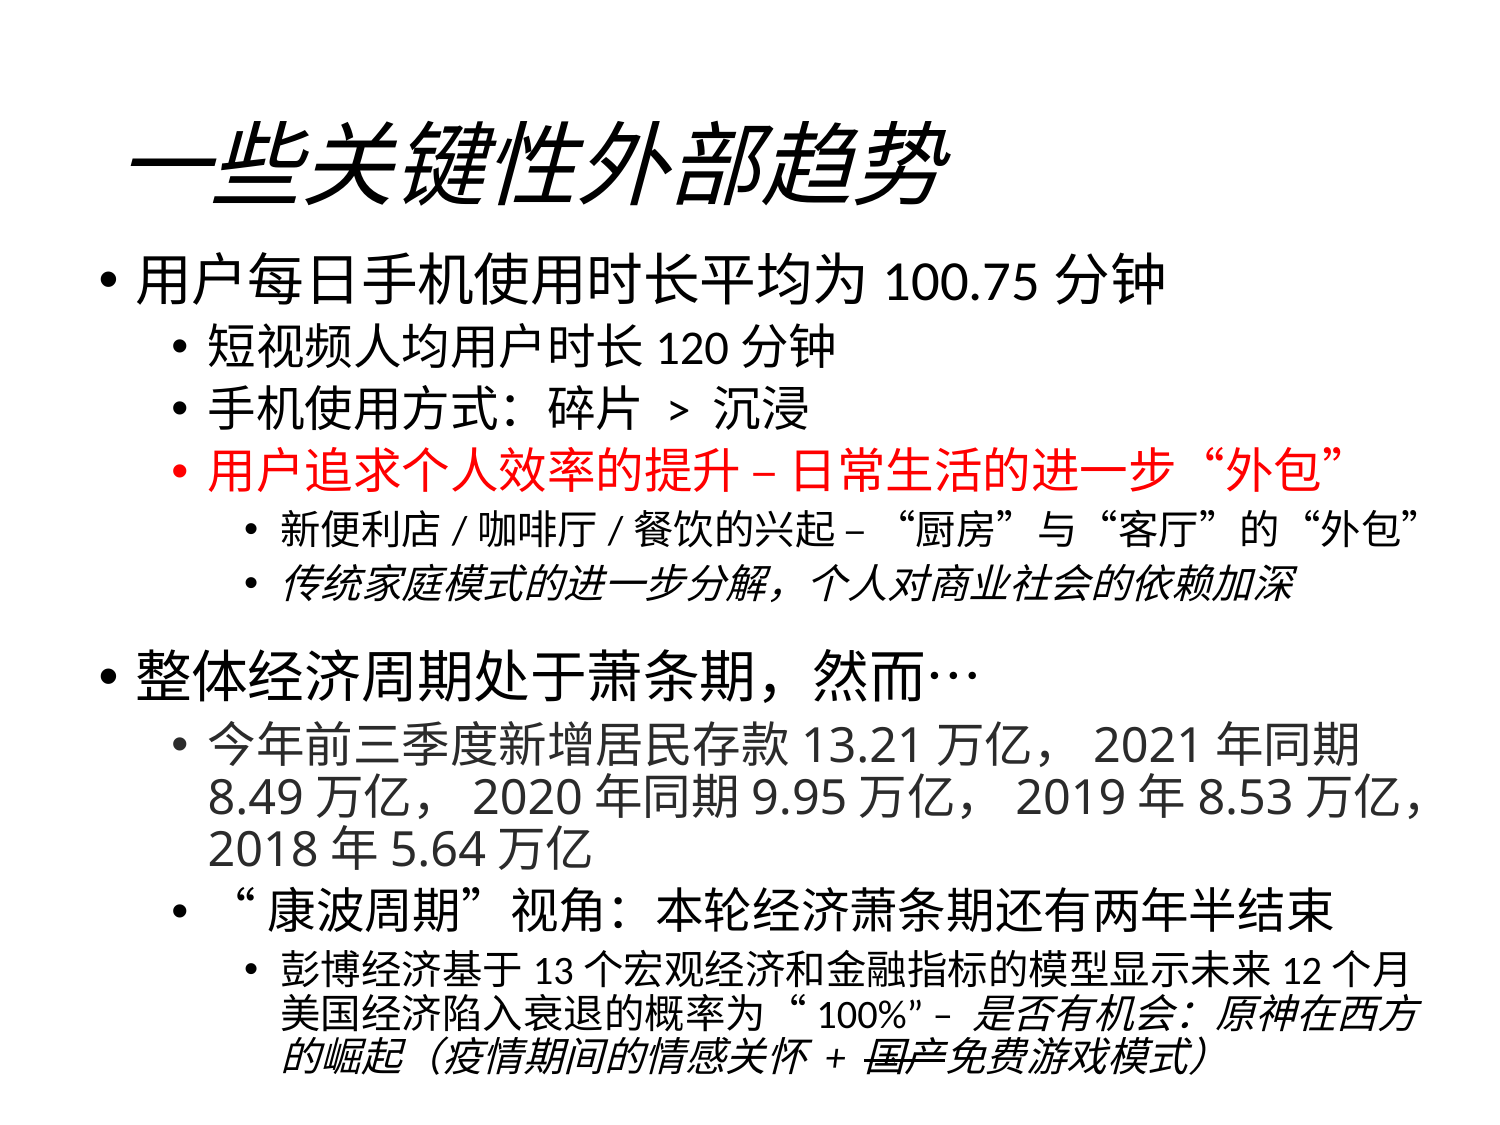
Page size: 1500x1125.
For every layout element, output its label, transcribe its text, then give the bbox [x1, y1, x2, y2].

title 一些关键性外部趋势 [103, 59, 1397, 243]
list 用户每日手机使用时长平均为100.75分钟 短视频人均用户时长120分钟 手机使用方式：碎片 > 沉浸 用户追求个人效率的提升 – 日常生活的进一步“外包” 新便利店/咖啡厅/餐饮的兴起 – “厨房”与“客厅”的“外包” 传统家庭模式的进一步分解，个人对商业社会的依赖加深 整体经济周期处于萧条期，然而… 今年前三季度新增居民存款13.21万亿，2021年同期8.49万亿，2020年同期9.95万亿，2019年8.53万亿，2018年5.64万亿 “康波周期”视角：本轮经济萧条期还有两年半结束 彭博经济基于13个宏观经济和金融指标的模型显示未来12个月美国经济陷入衰退的概率为“100%” – 是否有机会：原神在西方的崛起（疫情期间的情感关怀 + 国产免费游戏模式） [83, 243, 1459, 1117]
